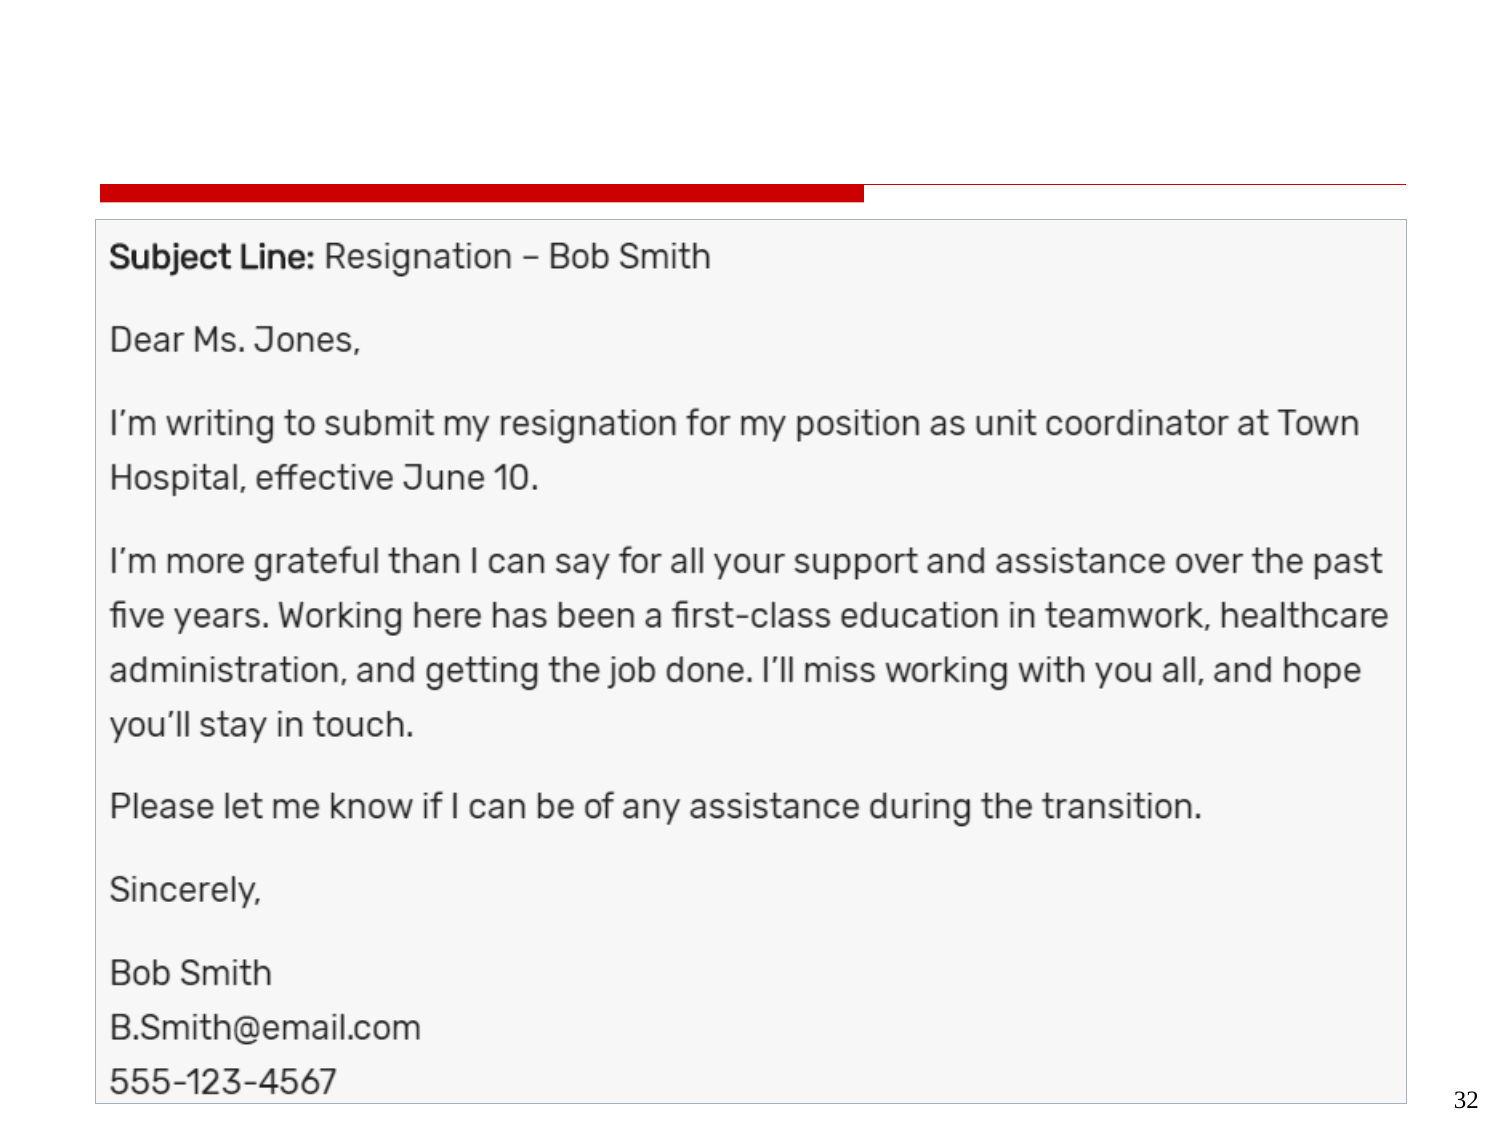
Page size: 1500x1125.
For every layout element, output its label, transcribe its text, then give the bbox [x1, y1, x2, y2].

picture [95, 219, 1407, 1104]
footer 32 [1405, 1034, 1495, 1121]
